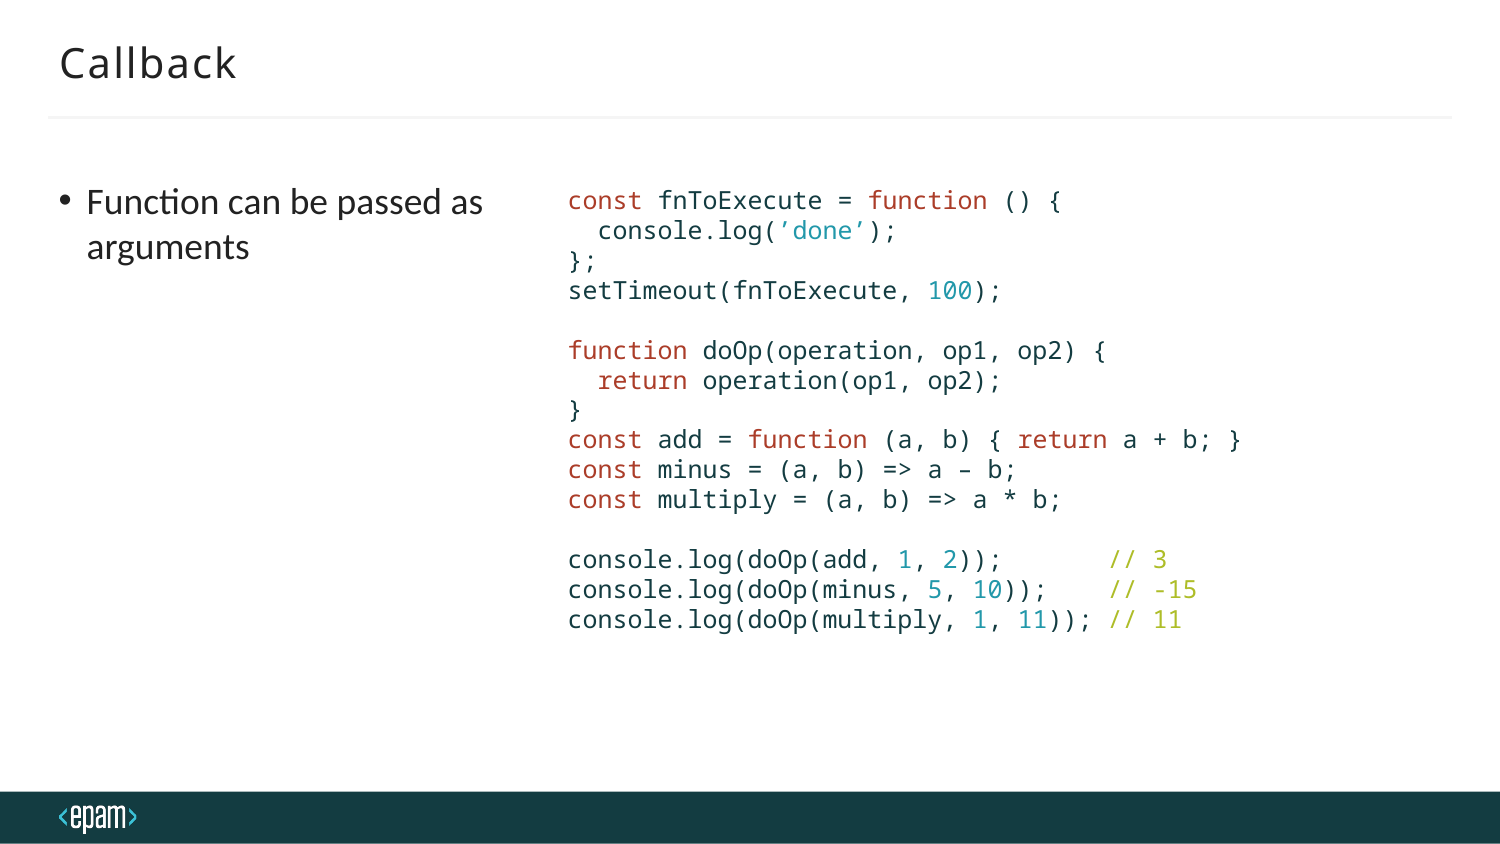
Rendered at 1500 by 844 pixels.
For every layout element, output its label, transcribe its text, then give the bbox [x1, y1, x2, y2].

list Function can be passed as arguments [58, 177, 553, 735]
title Callback [59, 37, 1442, 87]
text_box const fnToExecute = function () { console.log(’done’); }; setTimeout(fnToExecute, 100); function doOp(operation, op1, op2) { return operation(op1, op2); } const add = function (a, b) { return a + b; } const minus = (a, b) => a – b; const multiply = (a, b) => a * b; console.log(doOp(add, 1, 2)); // 3 console.log(doOp(minus, 5, 10)); // -15 console.log(doOp(multiply, 1, 11)); // 11 [552, 177, 1403, 641]
